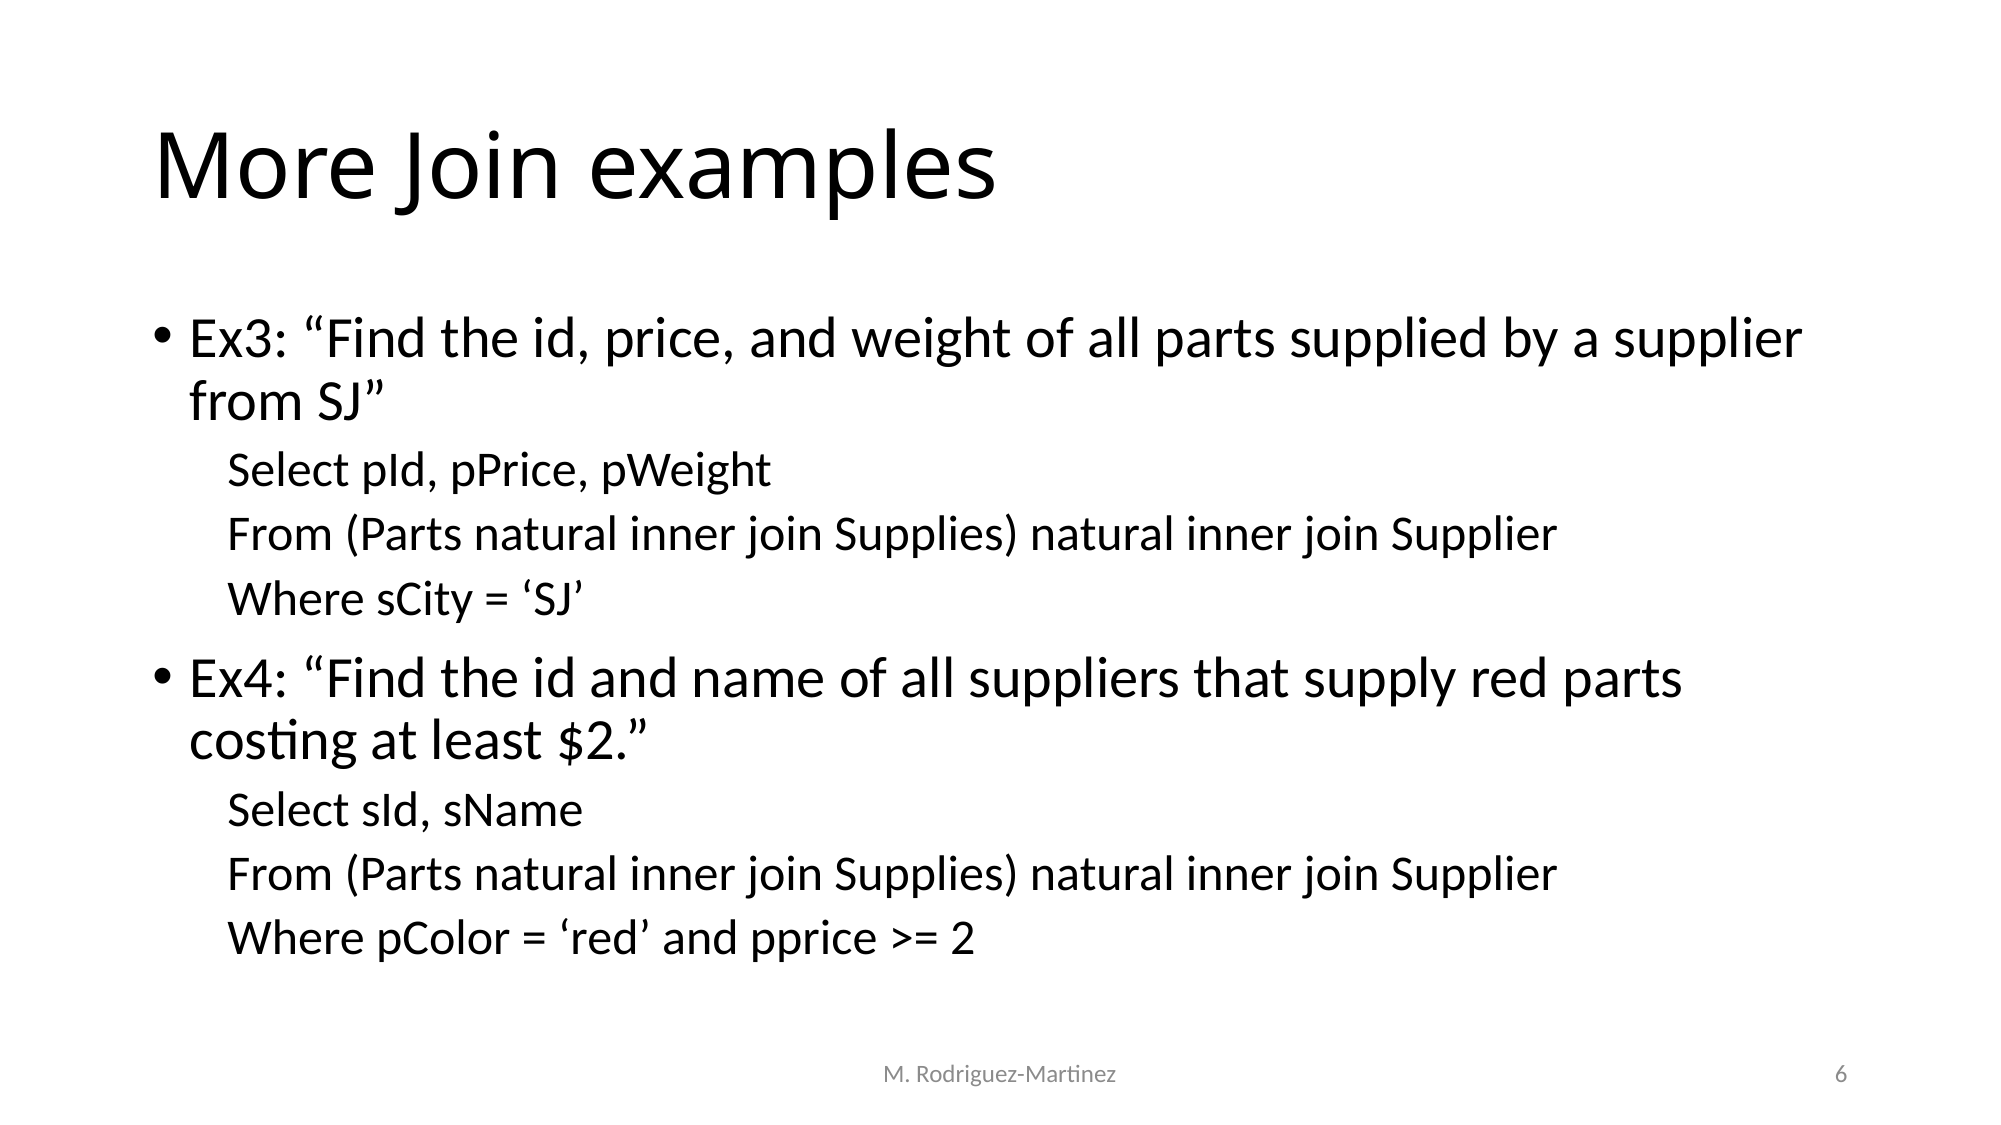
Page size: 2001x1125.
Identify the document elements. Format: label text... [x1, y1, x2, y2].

slide_number 6 [1412, 1042, 1863, 1103]
title More Join examples [137, 59, 1863, 278]
list Ex3: “Find the id, price, and weight of all parts supplied by a supplier from SJ” Select pId, pPrice, pWeight From (Parts natural inner join Supplies) natural inner join Supplier Where sCity = ‘SJ’ Ex4: “Find the id and name of all suppliers that supply red parts costing at least $2.” Select sId, sName From (Parts natural inner join Supplies) natural inner join Supplier Where pColor = ‘red’ and pprice >= 2 [137, 299, 1863, 1014]
footer M. Rodriguez-Martinez [662, 1042, 1338, 1103]
